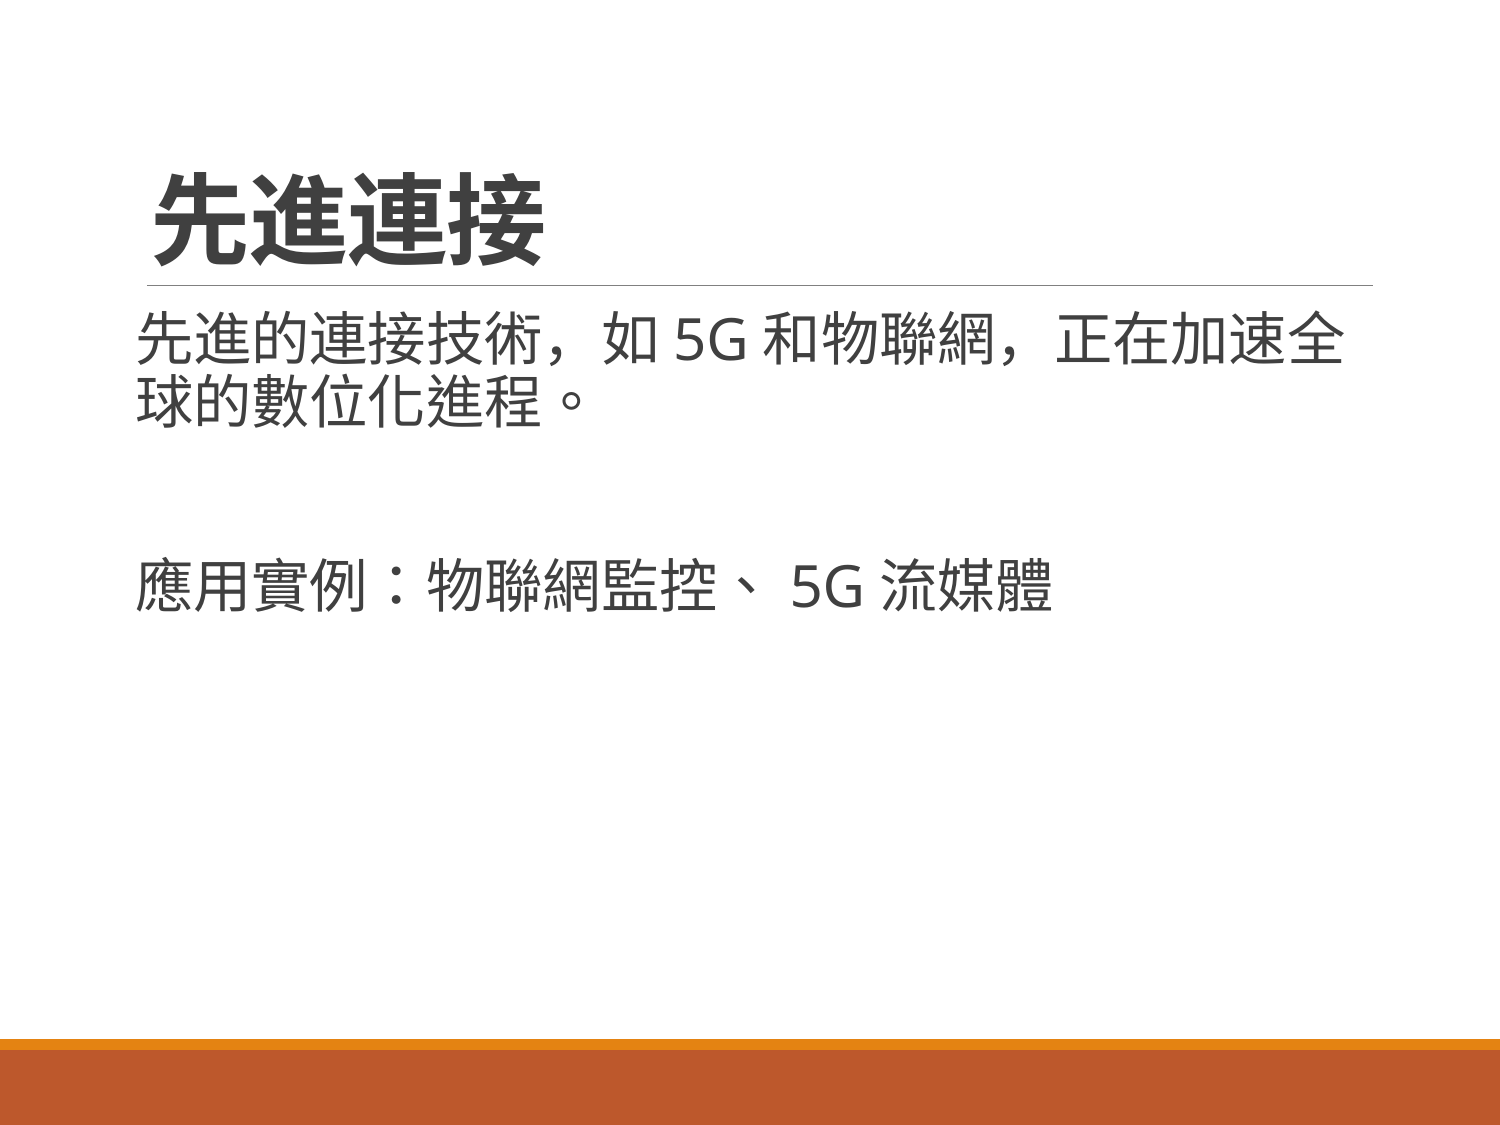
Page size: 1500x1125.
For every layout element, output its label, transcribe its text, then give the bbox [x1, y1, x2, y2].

title 先進連接 [135, 47, 1373, 285]
list 先進的連接技術，如5G和物聯網，正在加速全球的數位化進程。 應用實例：物聯網監控、5G流媒體 [135, 302, 1373, 963]
